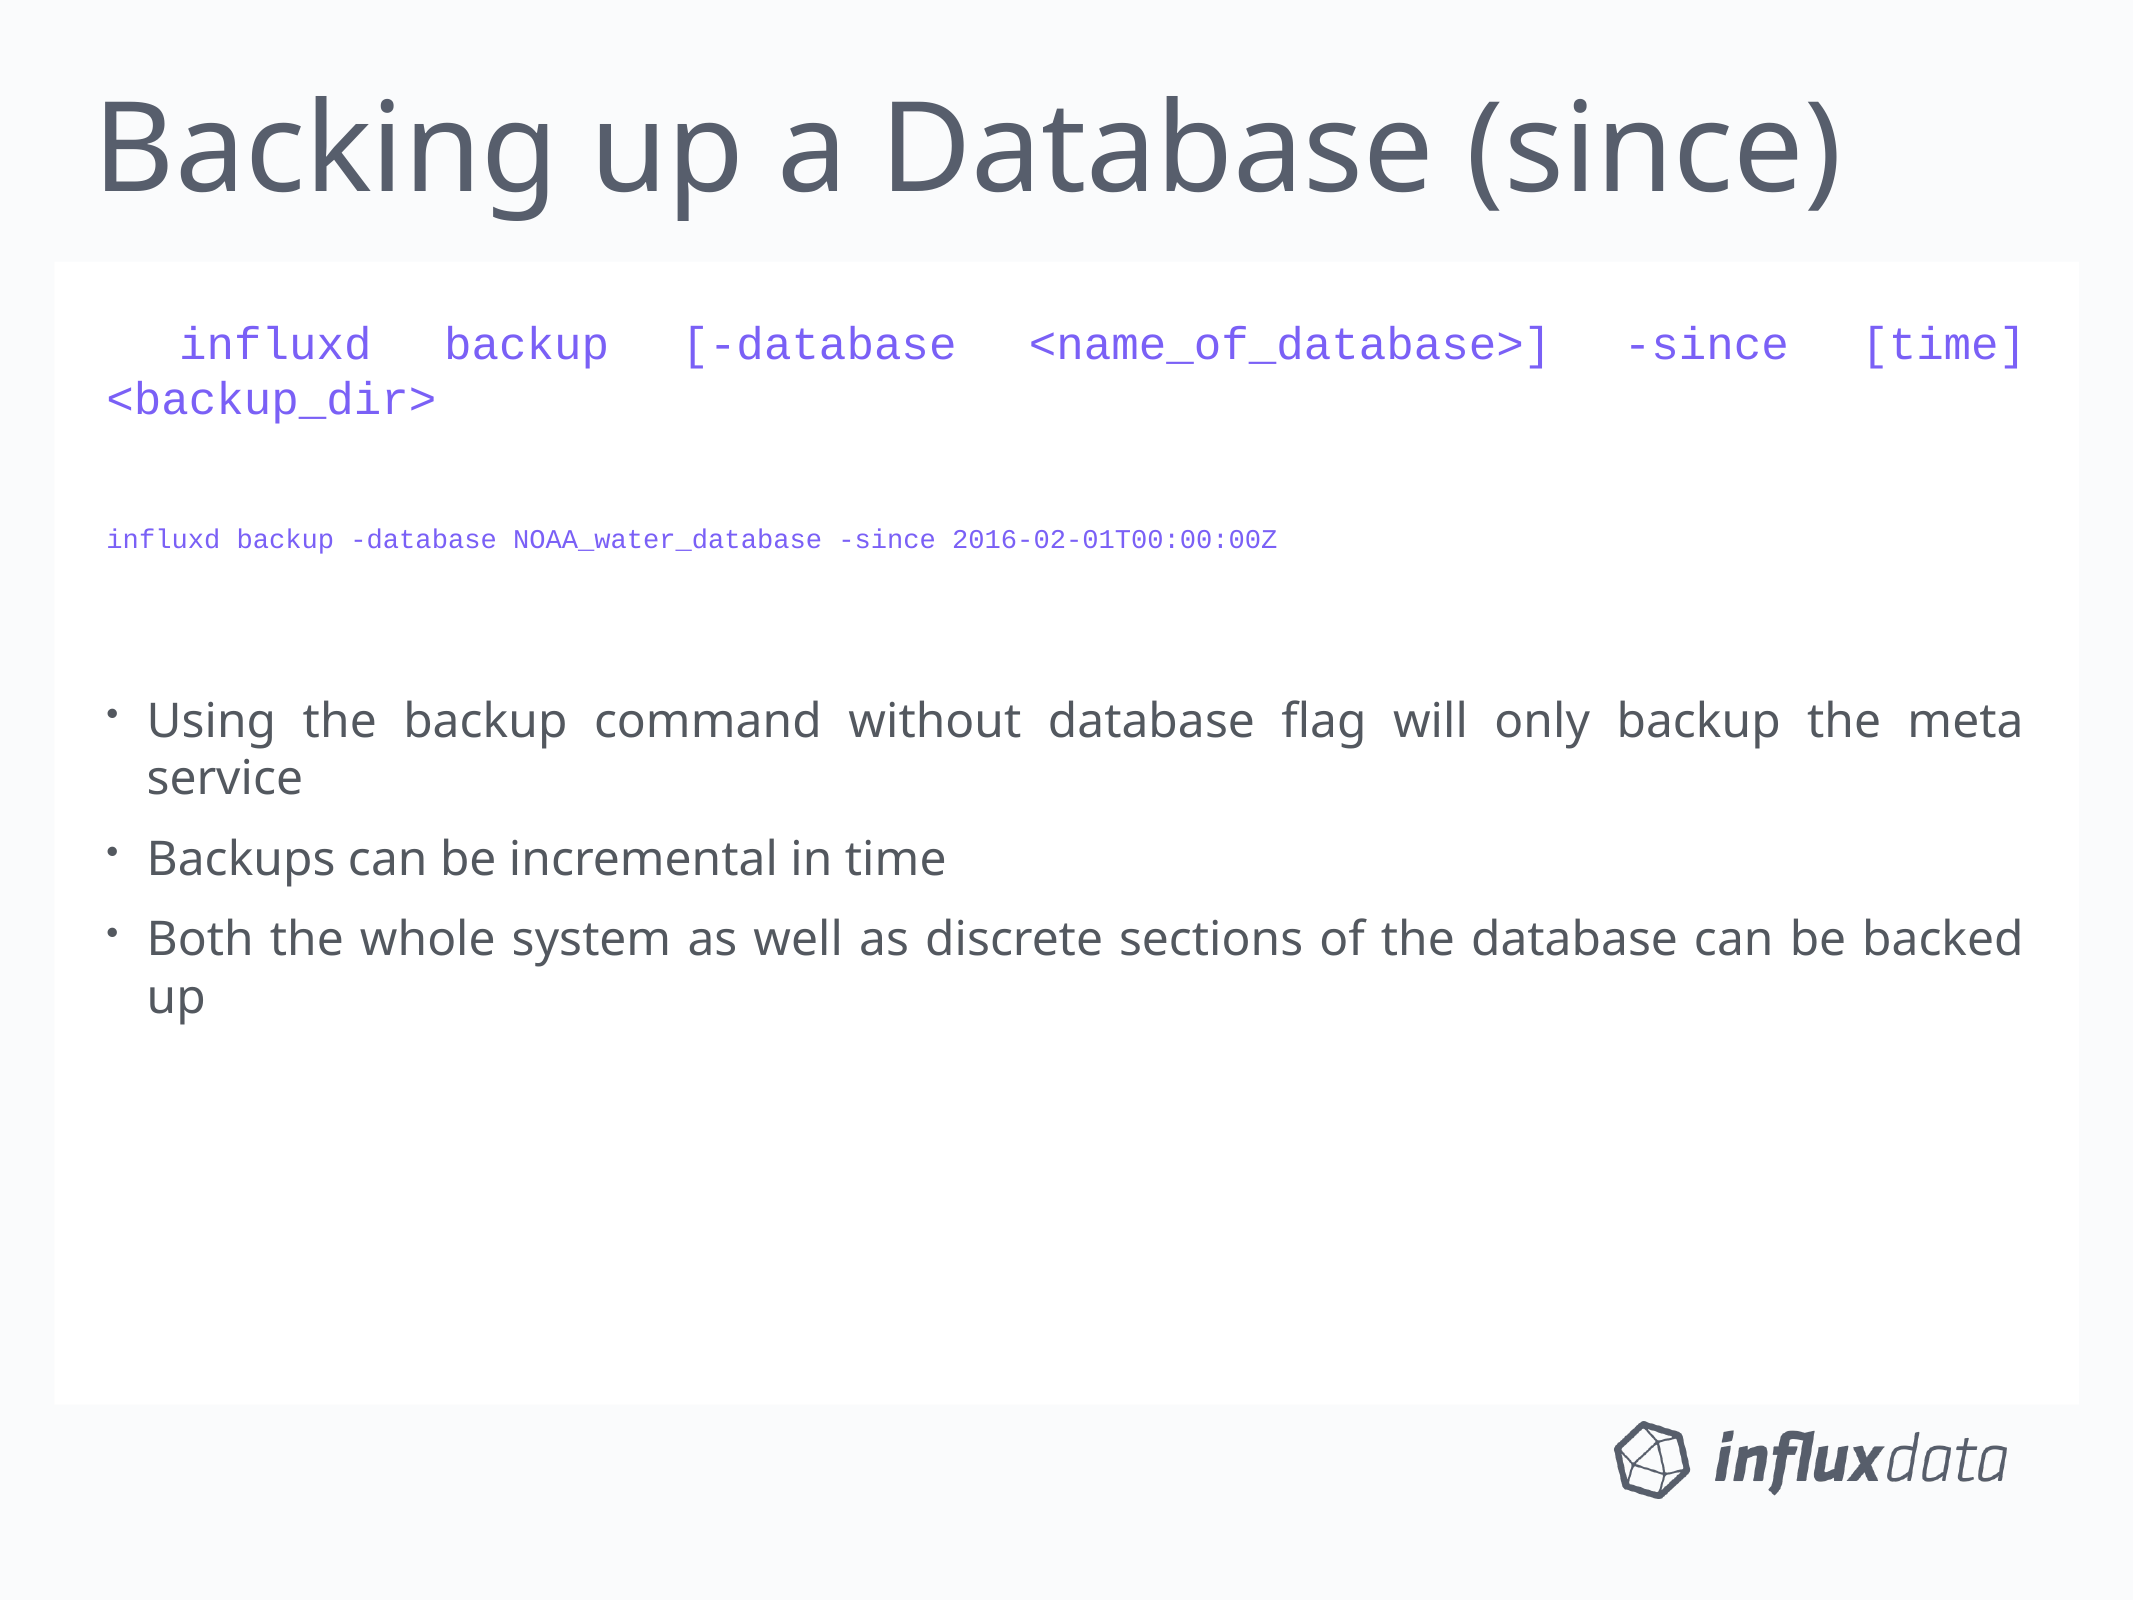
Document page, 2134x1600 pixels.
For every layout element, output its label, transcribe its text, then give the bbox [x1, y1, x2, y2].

list influxd backup [-database <name_of_database>] -since [time] <backup_dir> influxd backup -database NOAA_water_database -since 2016-02-01T00:00:00Z Using the backup command without database flag will only backup the meta service Backups can be incremental in time Both the whole system as well as discrete sections of the database can be backed up [53, 261, 2080, 1406]
list Backing up a Database (since) [84, 49, 2134, 226]
picture [1613, 1421, 2007, 1499]
